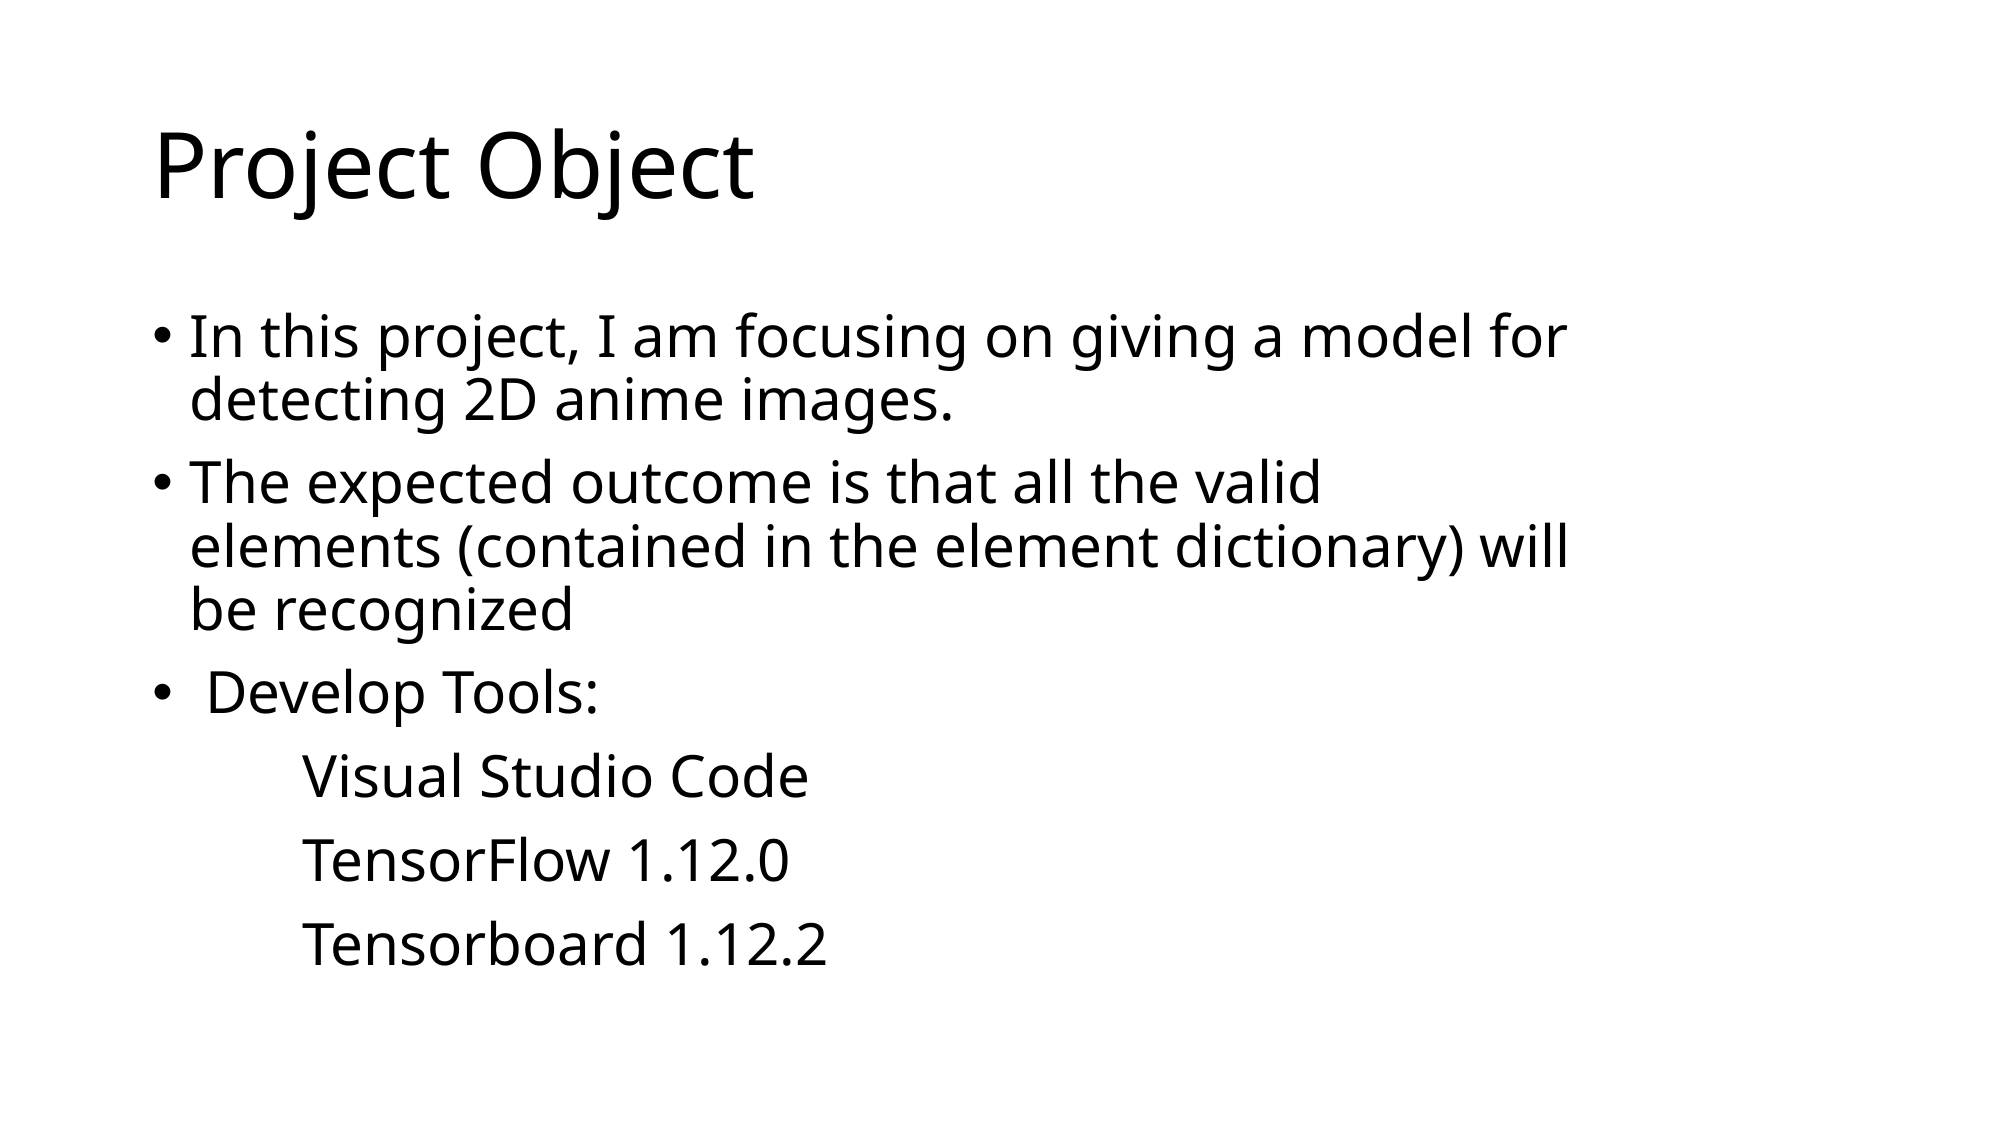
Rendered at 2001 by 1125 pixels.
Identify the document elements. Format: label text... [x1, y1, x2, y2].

list In this project, I am focusing on giving a model for detecting 2D anime images. The expected outcome is that all the valid elements (contained in the element dictionary) will be recognized Develop Tools: Visual Studio Code TensorFlow 1.12.0 Tensorboard 1.12.2 [137, 299, 1604, 1014]
title Project Object [137, 59, 1863, 278]
